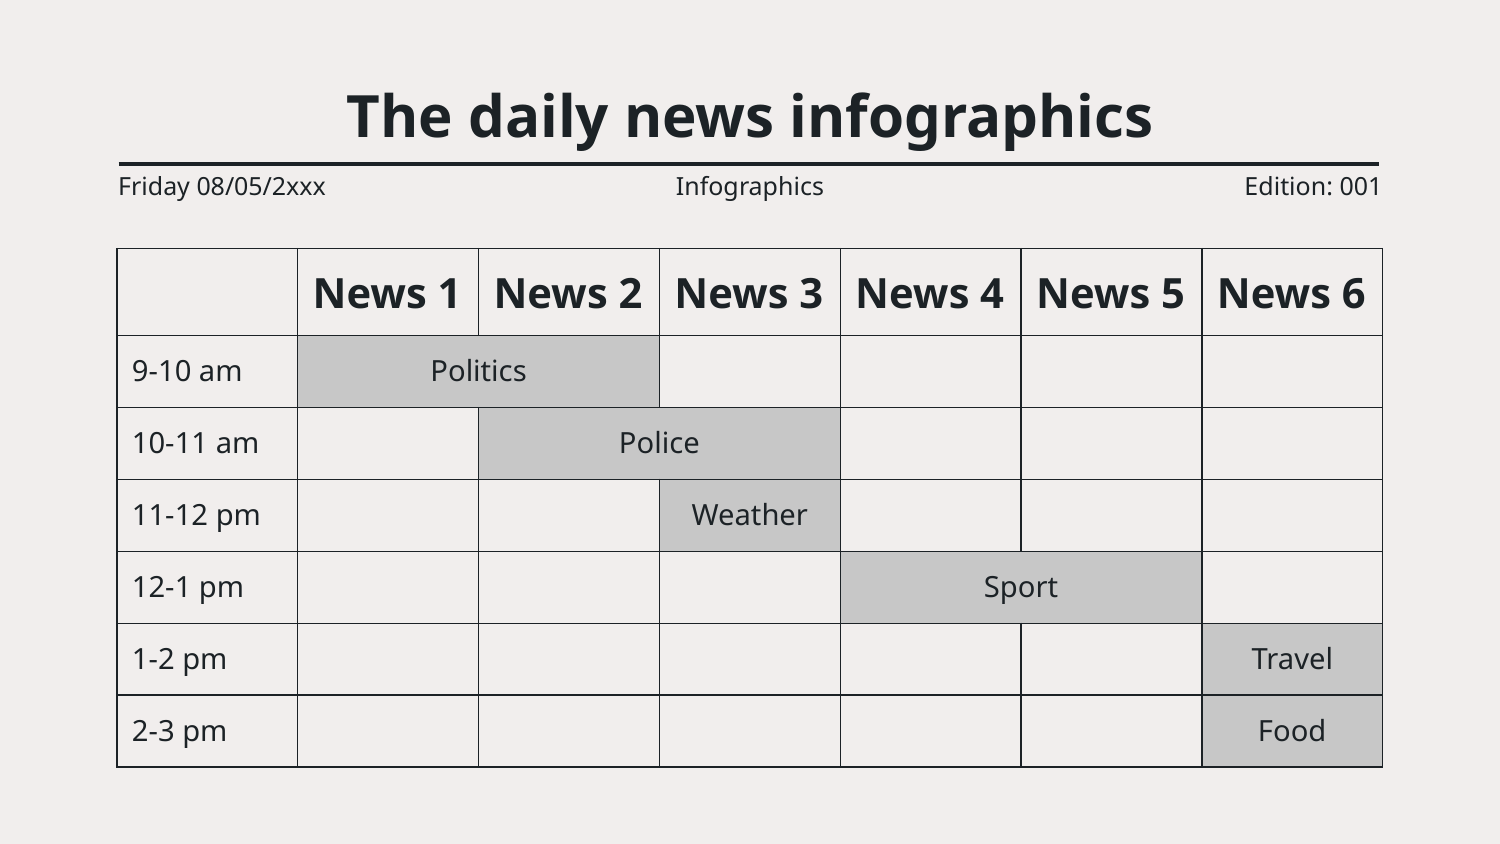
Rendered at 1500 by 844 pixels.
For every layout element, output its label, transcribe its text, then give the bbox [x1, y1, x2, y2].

table_cell [479, 480, 659, 551]
table_cell [841, 408, 1020, 479]
text_box Friday 08/05/2xxx [118, 171, 371, 200]
table_cell [1022, 624, 1201, 694]
table_cell 12-1 pm [118, 552, 297, 623]
table_cell 10-11 am [118, 408, 297, 479]
table_header News 4 [841, 249, 1020, 335]
table_cell [660, 552, 840, 623]
table_cell [298, 552, 478, 623]
table_cell 9-10 am [118, 336, 297, 407]
table_cell Politics [298, 336, 659, 407]
table_cell Sport [841, 552, 1201, 623]
table_cell [479, 552, 659, 623]
table_cell [1022, 336, 1201, 407]
table_cell 2-3 pm [118, 696, 297, 766]
table_cell [841, 480, 1020, 551]
table_cell [660, 696, 840, 766]
table_cell Police [479, 408, 840, 479]
table_cell Weather [660, 480, 840, 551]
table_cell Food [1203, 696, 1382, 766]
table_cell [660, 336, 840, 407]
table_cell [1203, 480, 1382, 551]
table_cell [298, 696, 478, 766]
table_cell [298, 624, 478, 694]
table_cell [1022, 408, 1201, 479]
table_cell [841, 624, 1020, 694]
table_cell [479, 696, 659, 766]
table_header News 2 [479, 249, 659, 335]
title The daily news infographics [120, 79, 1380, 149]
table_cell Travel [1203, 624, 1382, 694]
table_header News 5 [1022, 249, 1201, 335]
table_cell [841, 696, 1020, 766]
text_box Edition: 001 [1129, 171, 1383, 200]
table_cell [1022, 480, 1201, 551]
table_header [118, 249, 297, 335]
table_cell [298, 480, 478, 551]
table_cell 11-12 pm [118, 480, 297, 551]
text_box Infographics [623, 171, 877, 200]
table_header News 3 [660, 249, 840, 335]
table_cell [660, 624, 840, 694]
table_cell [841, 336, 1020, 407]
table_cell [298, 408, 478, 479]
table_header News 6 [1203, 249, 1382, 335]
table_cell 1-2 pm [118, 624, 297, 694]
table_cell [1203, 552, 1382, 623]
table_cell [479, 624, 659, 694]
table_cell [1203, 336, 1382, 407]
table_cell [1203, 408, 1382, 479]
table_header News 1 [298, 249, 478, 335]
table_cell [1022, 696, 1201, 766]
